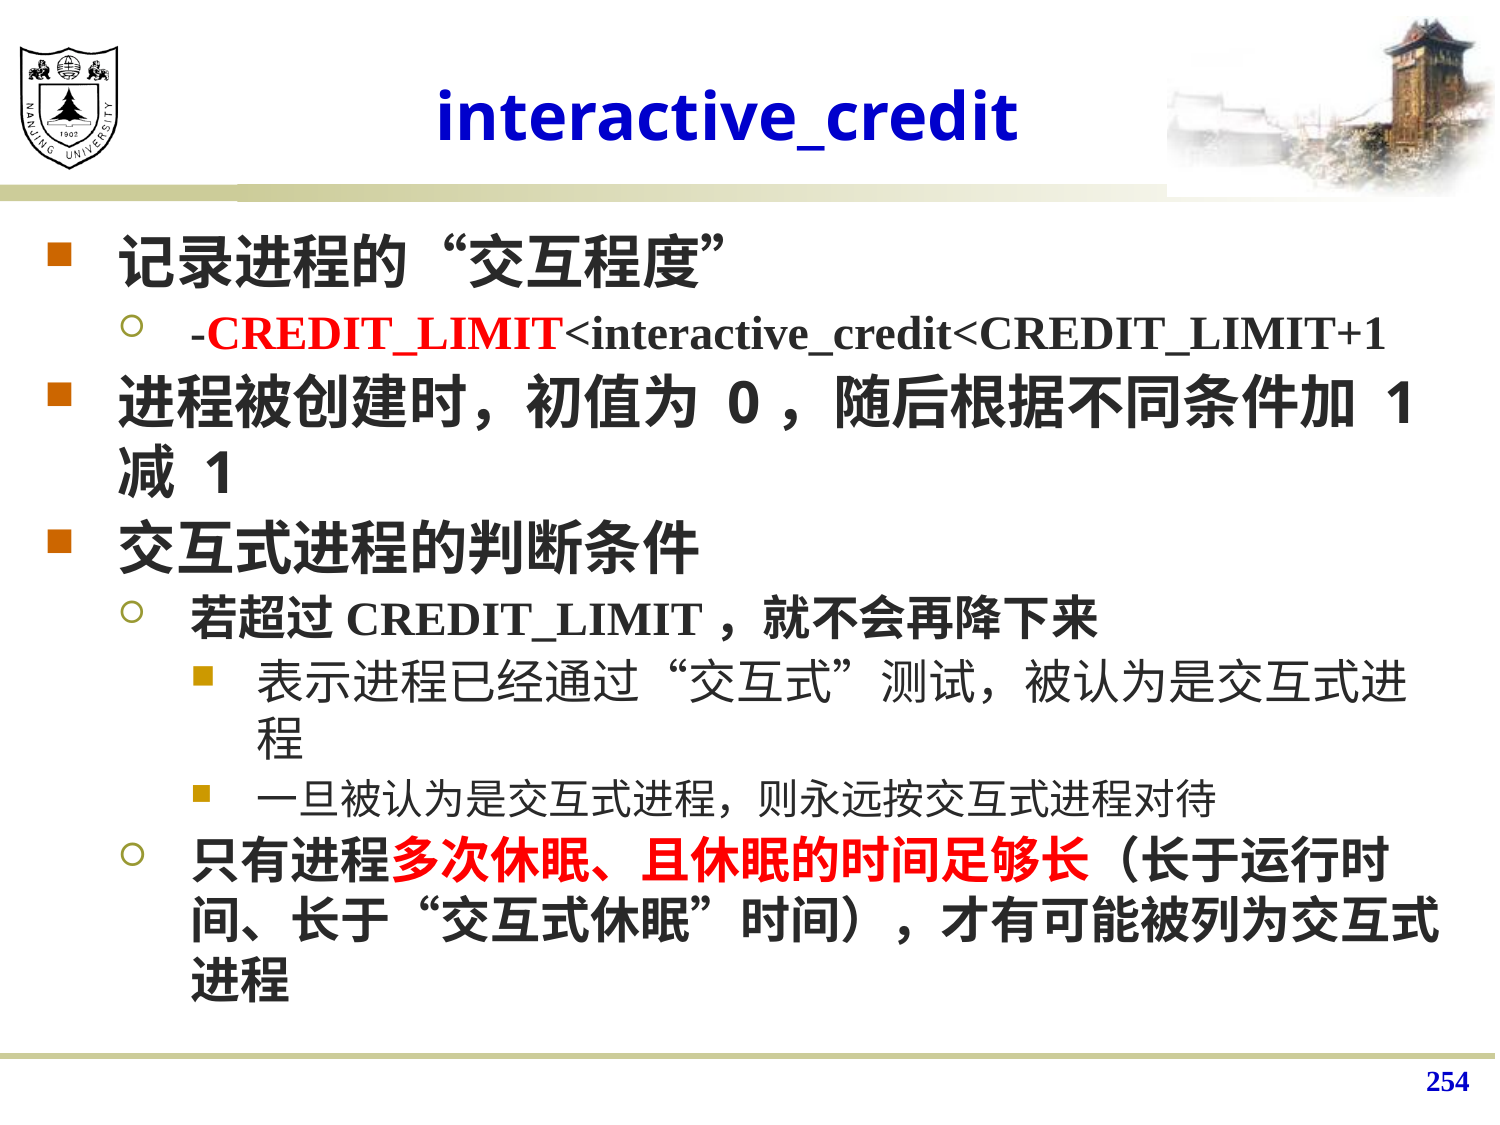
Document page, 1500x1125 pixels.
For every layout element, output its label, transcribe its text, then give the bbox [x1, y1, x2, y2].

picture [1167, 16, 1495, 197]
picture [14, 42, 124, 173]
title interactive_credit [123, 66, 1331, 161]
list 记录进程的“交互程度” -CREDIT_LIMIT<interactive_credit<CREDIT_LIMIT+1 进程被创建时，初值为 0，随后根据不同条件加 1 减 1 交互式进程的判断条件 若超过CREDIT_LIMIT，就不会再降下来 表示进程已经通过“交互式”测试，被认为是交互式进程 一旦被认为是交互式进程，则永远按交互式进程对待 只有进程多次休眠、且休眠的时间足够长（长于运行时间、长于“交互式休眠”时间），才有可能被列为交互式进程 [29, 217, 1471, 1042]
picture [0, 1053, 1495, 1059]
slide_number 254 [1399, 1054, 1496, 1125]
